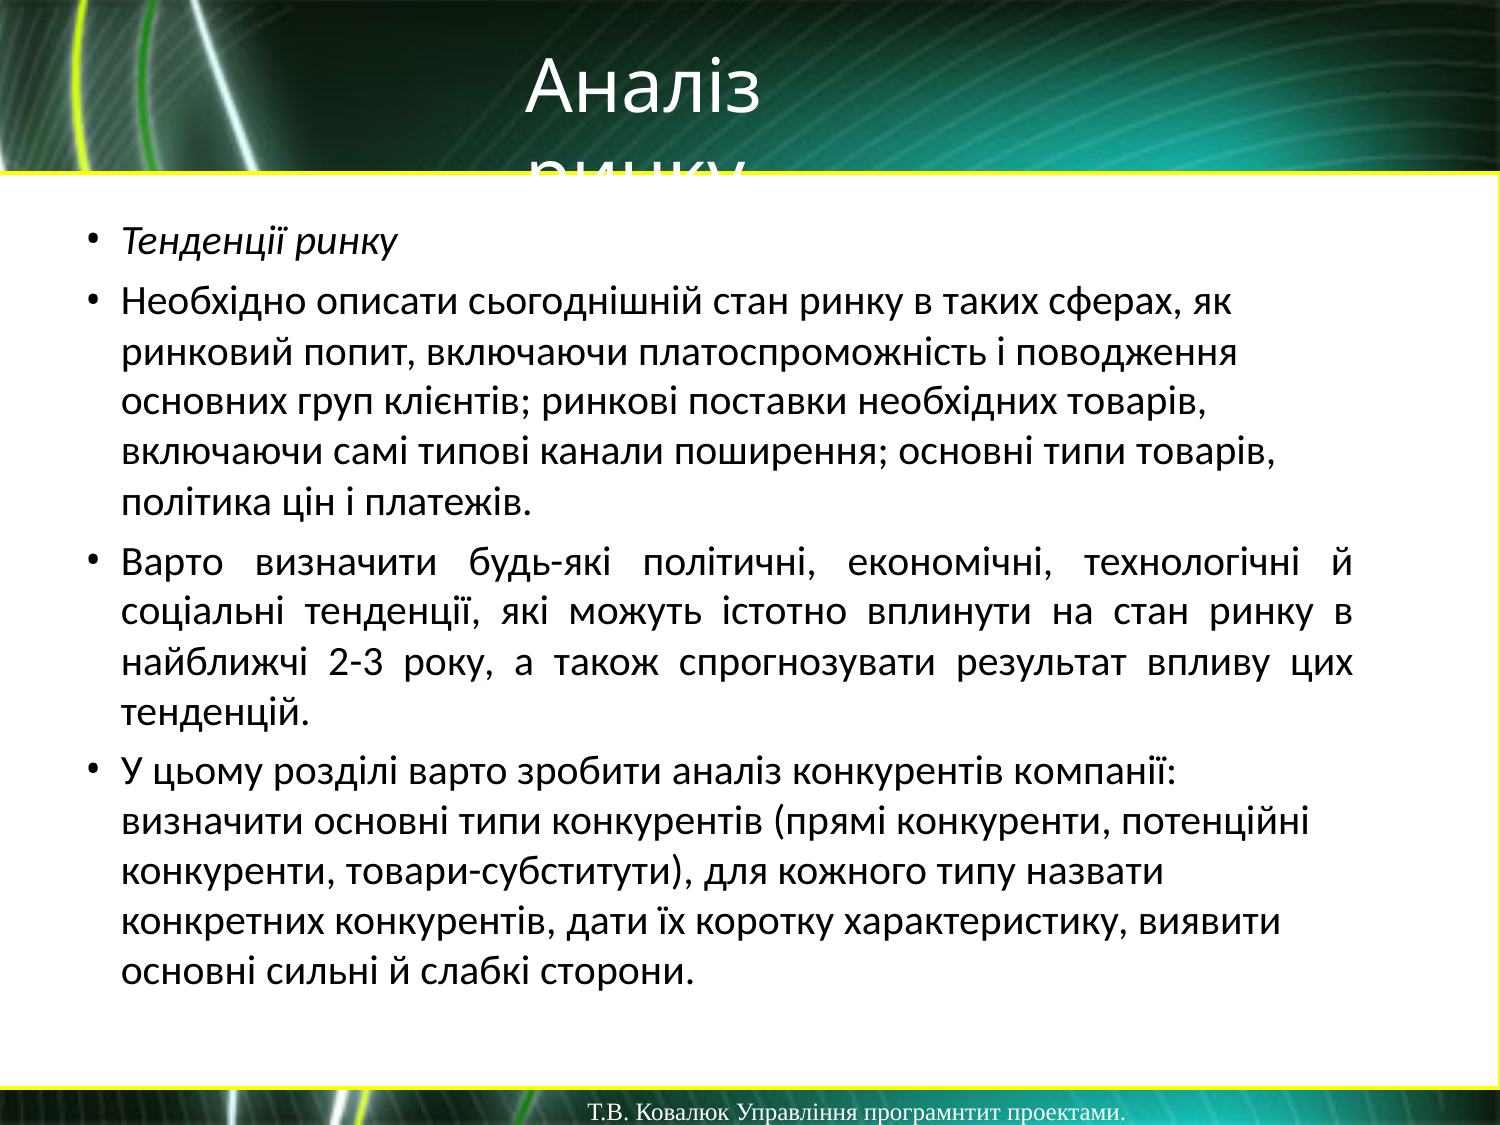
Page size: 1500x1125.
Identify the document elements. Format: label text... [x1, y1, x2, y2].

picture [0, 1090, 1500, 1125]
picture [916, 1110, 921, 1119]
text_box Аналіз ринку [523, 37, 976, 212]
picture [0, 0, 1500, 171]
picture [1024, 1110, 1029, 1119]
text_box Тенденції ринку Необхідно описати сьогоднішній стан ринку в таких сферах, як ринковий попит, включаючи платоспроможність і поводження основних груп клієнтів; ринкові поставки необхідних товарів, включаючи самі типові канали поширення; основні типи товарів, політика цін і платежів. Варто визначити будь-які політичні, економічні, технологічні й соціальні тенденції, які можуть істотно вплинути на стан ринку в найближчі 2-3 року, а також спрогнозувати результат впливу цих тенденцій. У цьому розділі варто зробити аналіз конкурентів компанії: визначити основні типи конкурентів (прямі конкуренти, потенційні конкуренти, товари-субститути), для кожного типу назвати конкретних конкурентів, дати їх коротку характеристику, виявити основні сильні й слабкі сторони. [62, 212, 1386, 993]
picture [768, 1110, 773, 1119]
picture [881, 1110, 886, 1119]
